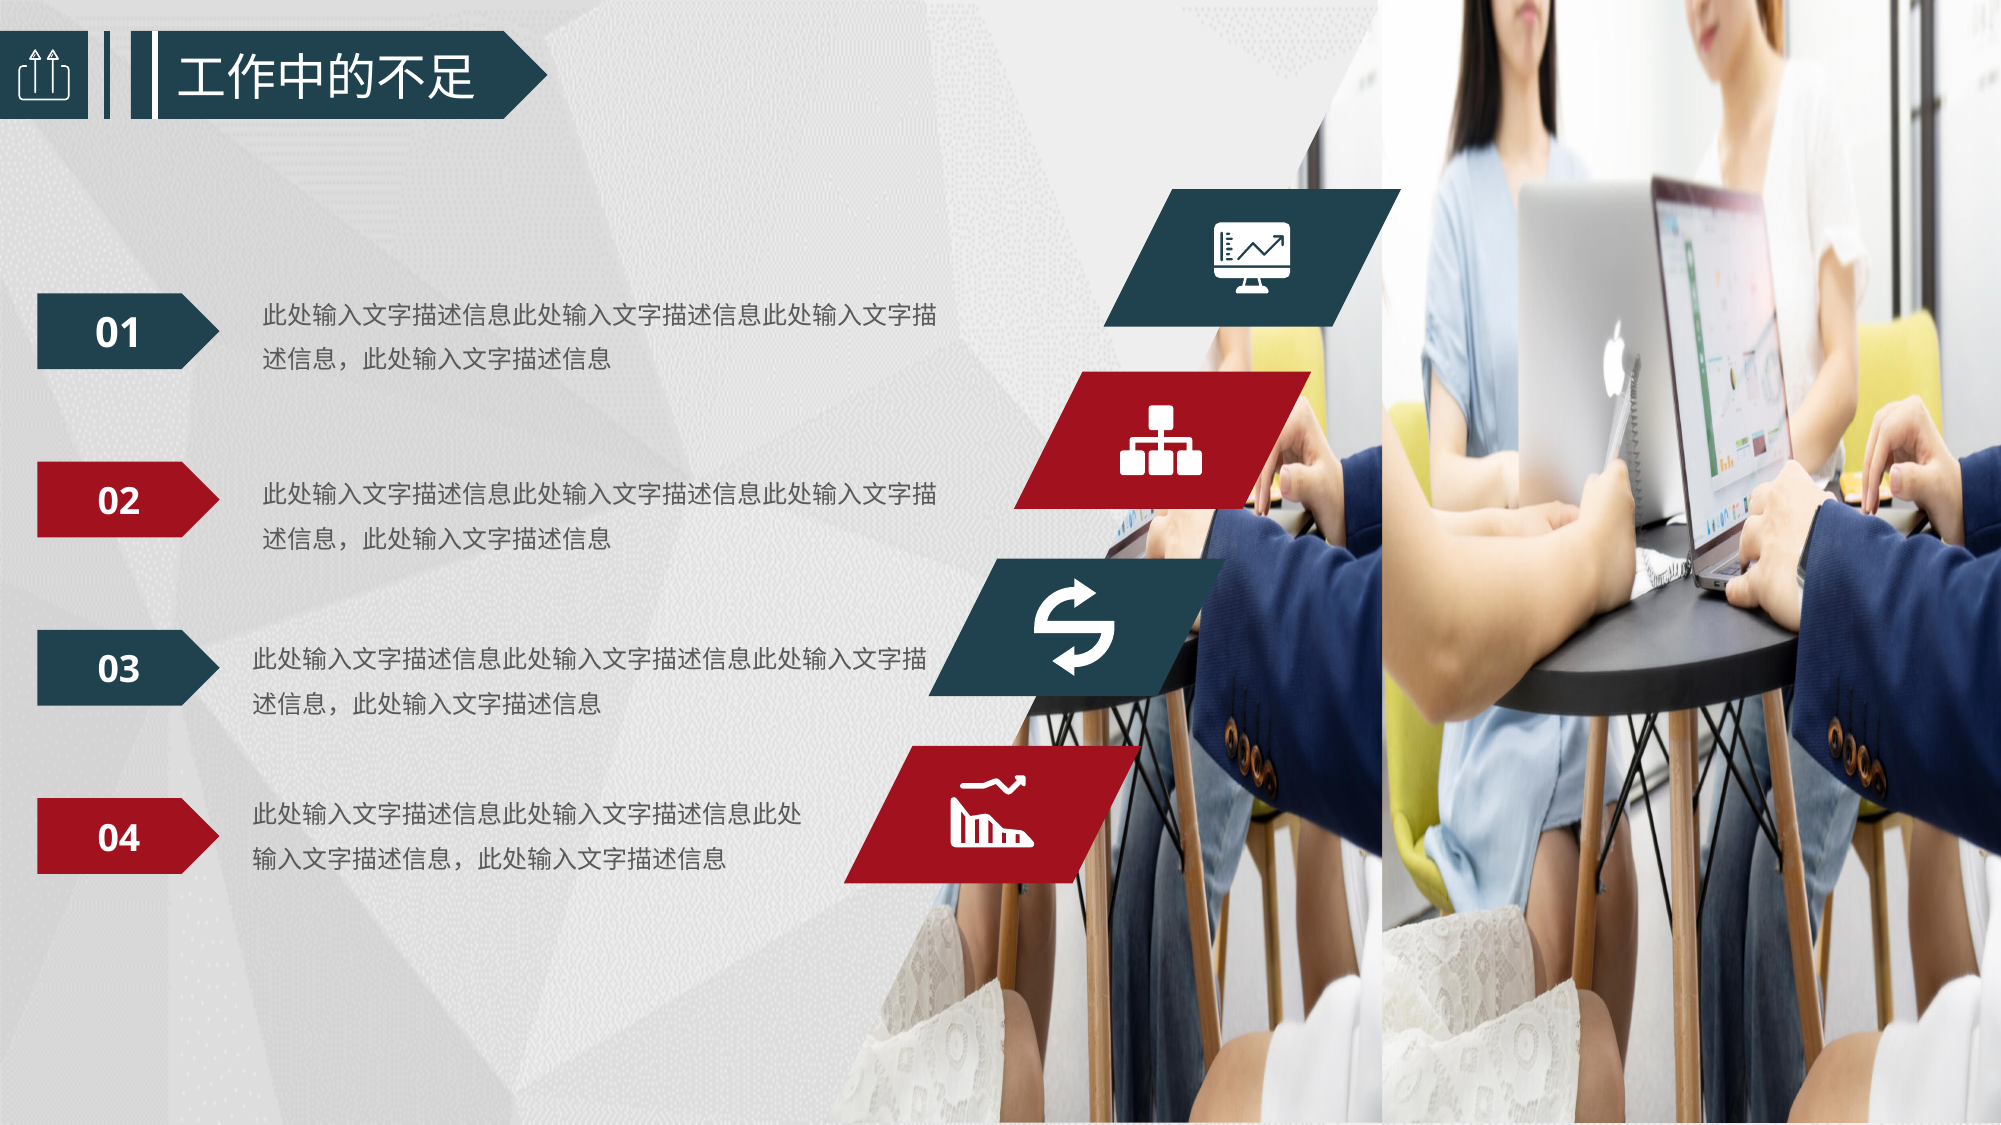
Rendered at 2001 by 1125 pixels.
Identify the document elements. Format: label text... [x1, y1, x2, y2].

picture [0, 0, 2001, 1125]
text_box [843, 745, 1142, 884]
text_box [37, 456, 967, 557]
text_box 工作中的不足 [161, 38, 629, 114]
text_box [37, 276, 967, 378]
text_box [928, 558, 1226, 697]
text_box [37, 621, 957, 723]
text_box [1103, 189, 1401, 327]
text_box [37, 775, 825, 877]
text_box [824, 0, 2000, 1123]
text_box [1013, 371, 1312, 509]
